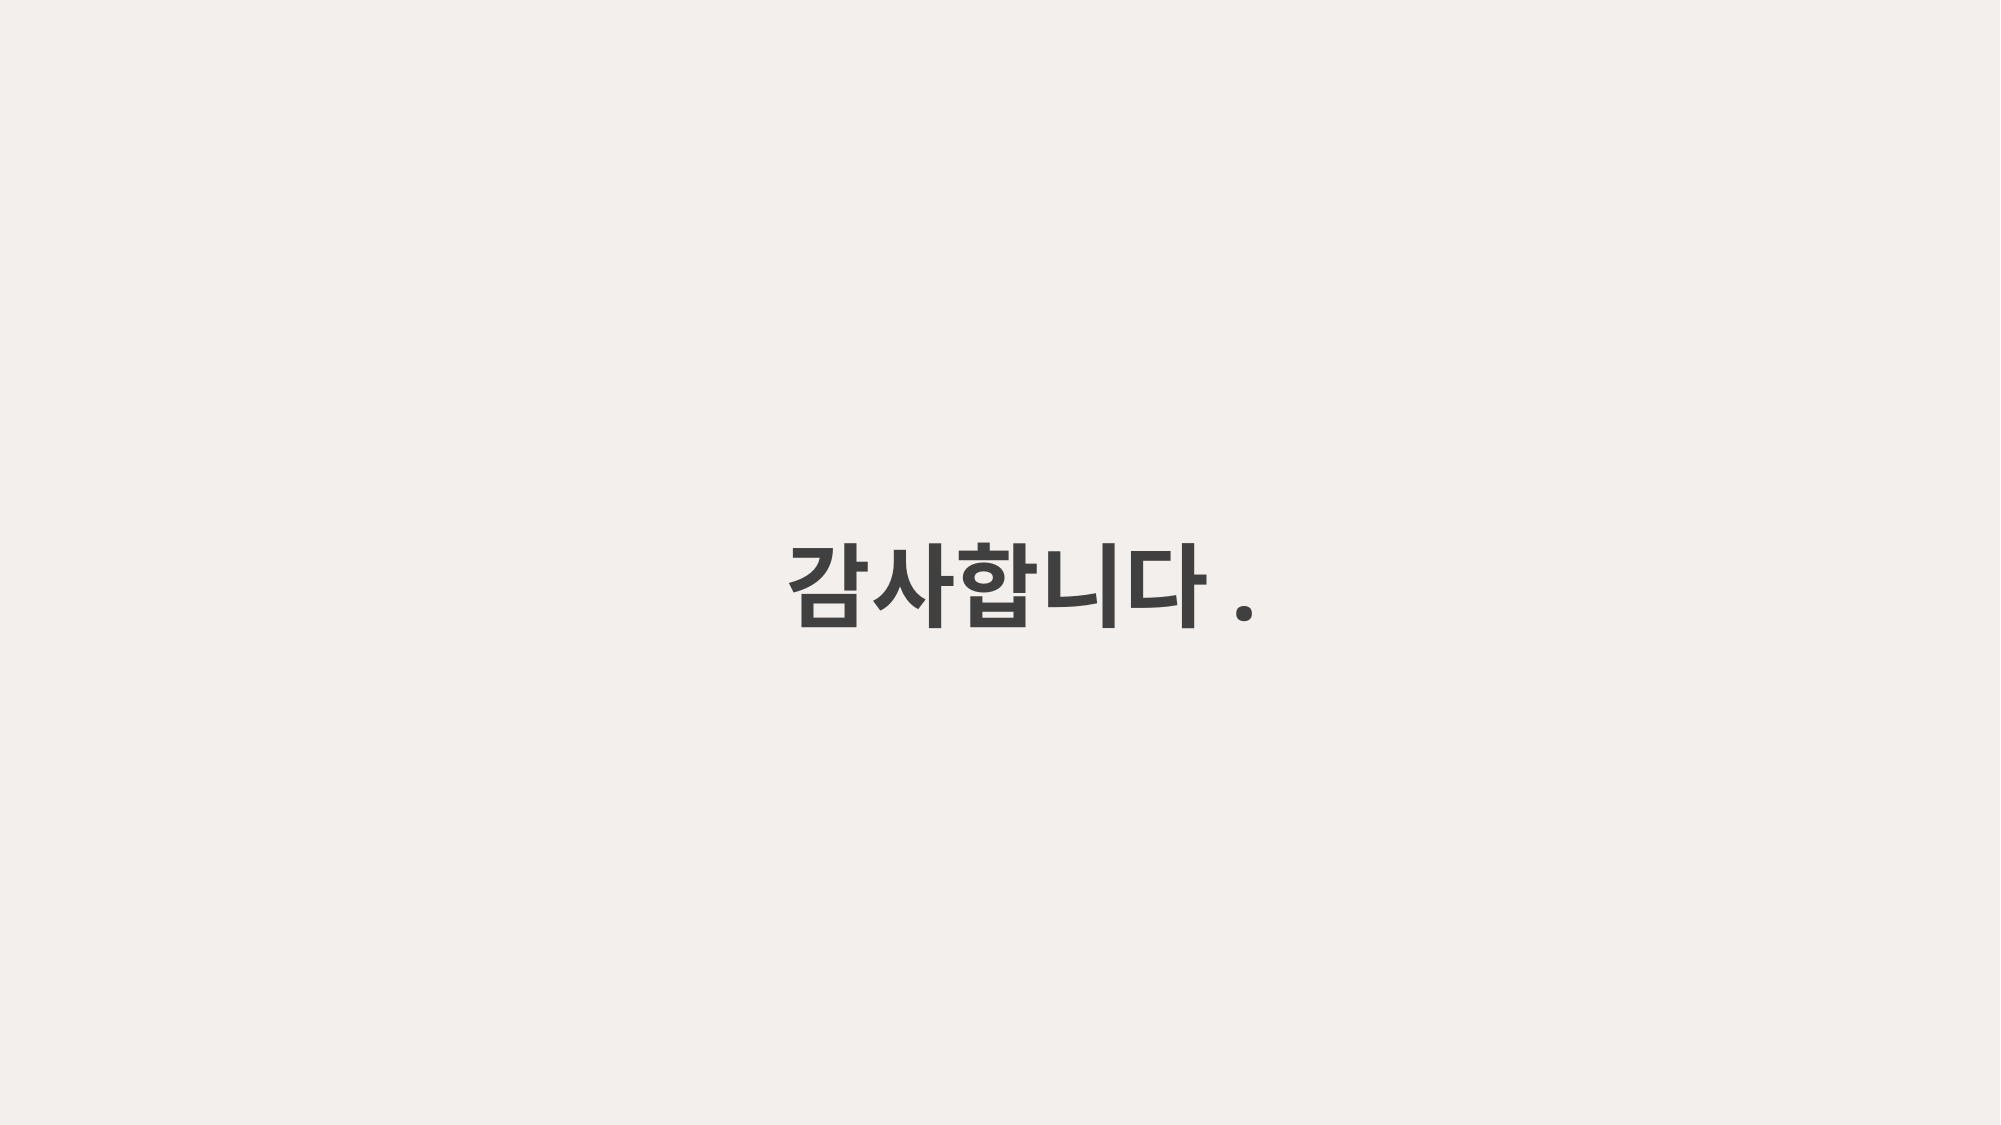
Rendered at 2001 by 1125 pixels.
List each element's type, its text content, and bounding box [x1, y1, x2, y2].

text_box 감사합니다. [674, 466, 1370, 647]
